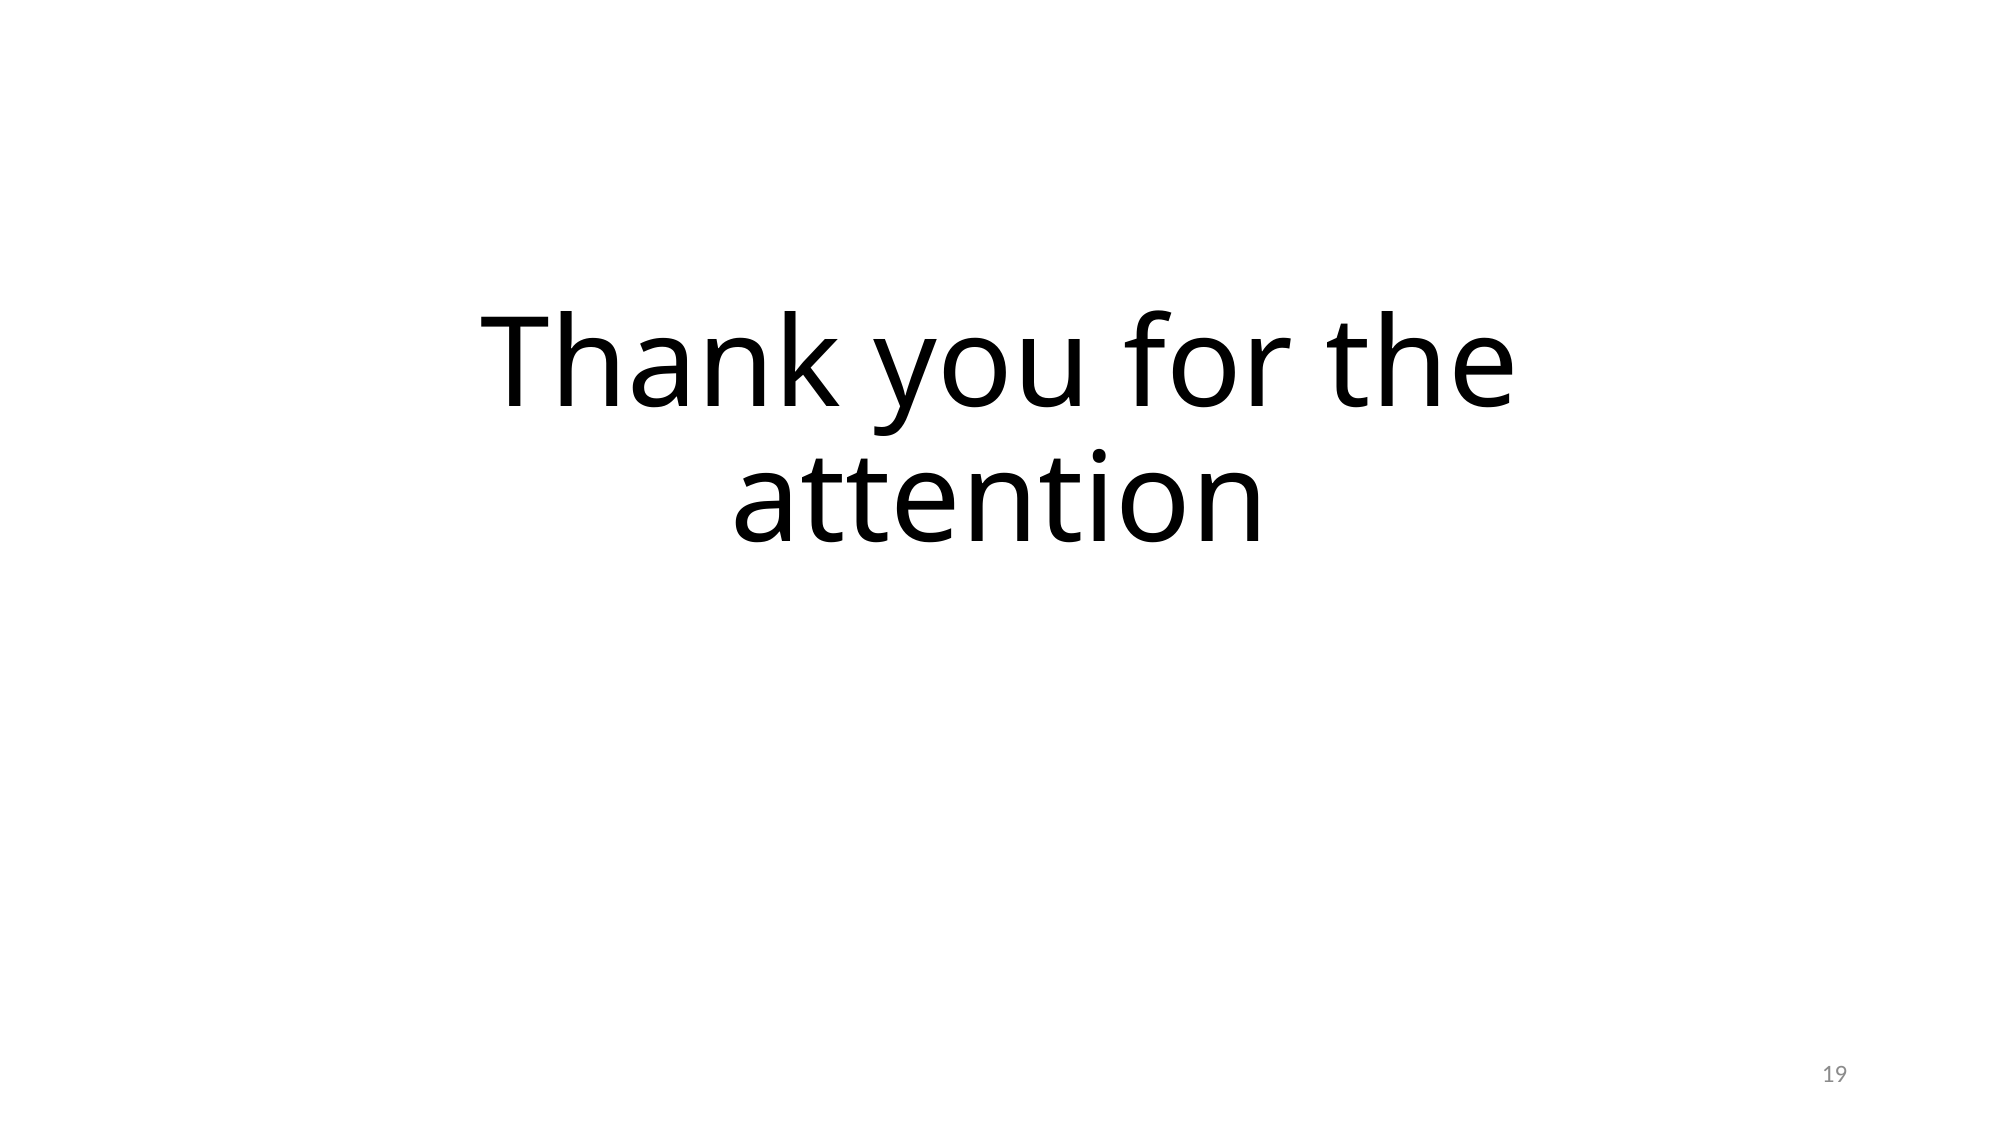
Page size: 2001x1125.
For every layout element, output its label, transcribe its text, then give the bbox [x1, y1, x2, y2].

slide_number 19 [1412, 1042, 1863, 1103]
title Thank you for the attention [249, 184, 1750, 576]
